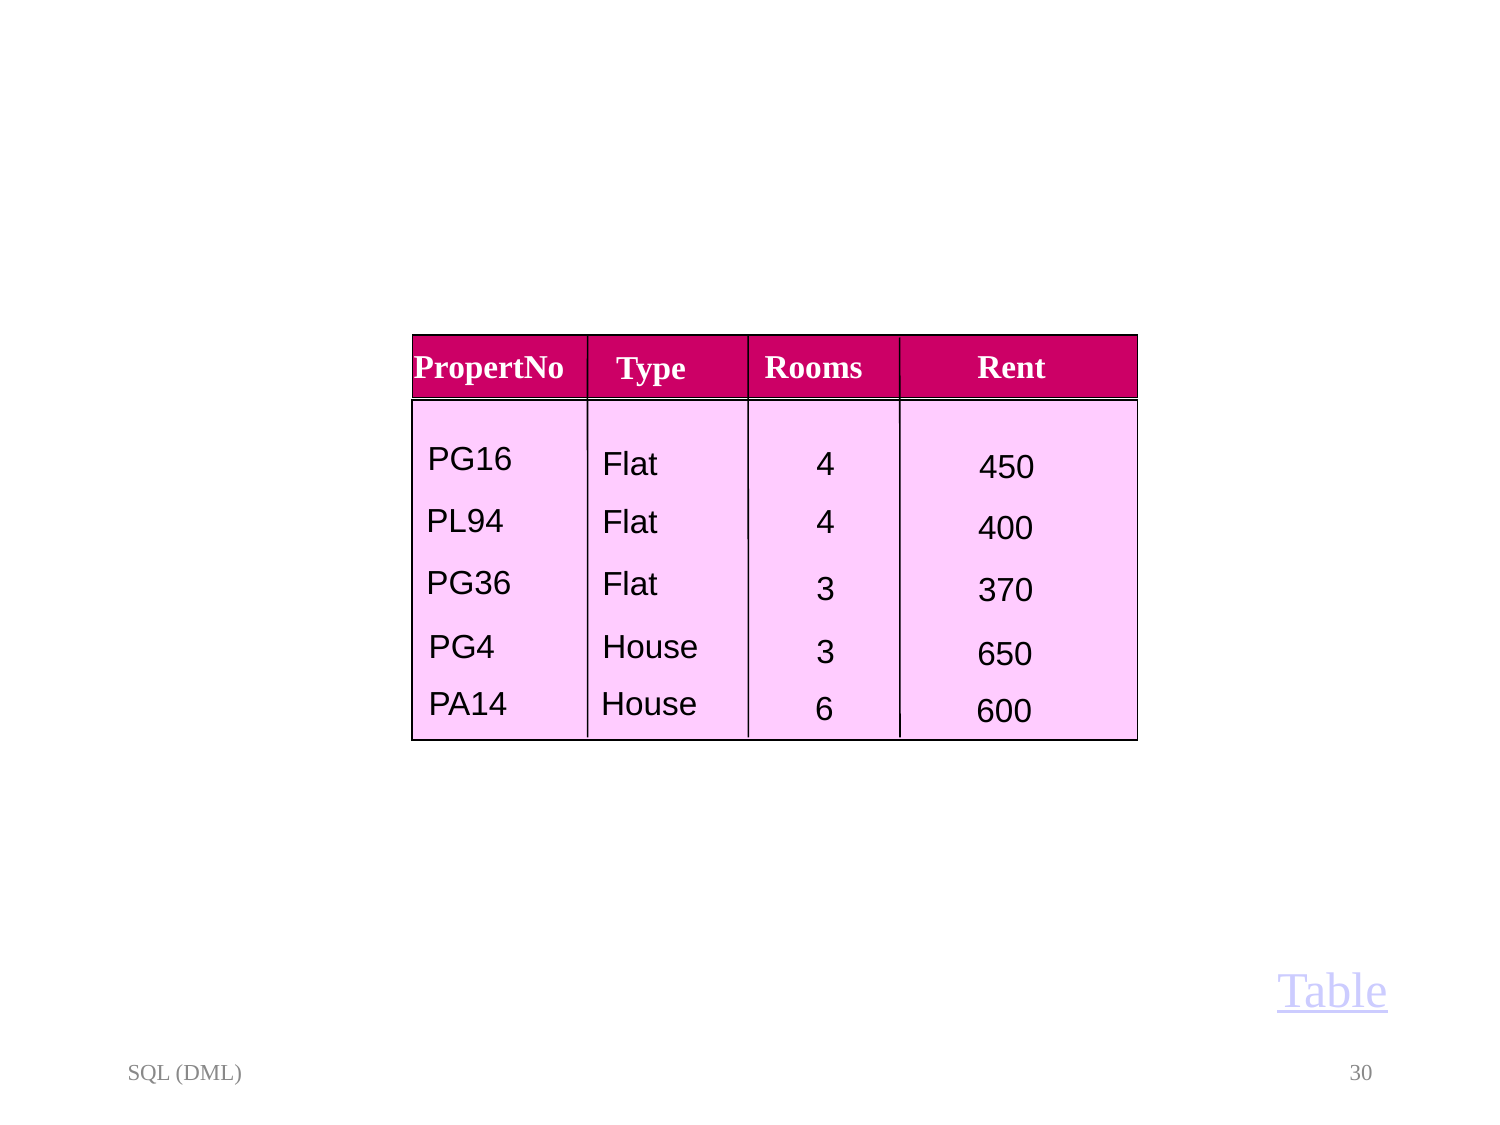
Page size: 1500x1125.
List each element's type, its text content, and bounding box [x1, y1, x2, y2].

text_box Flat [587, 435, 673, 490]
text_box 450 [964, 437, 1050, 493]
text_box 3 [801, 622, 850, 678]
slide_number 30 [1074, 1049, 1388, 1125]
text_box 4 [801, 435, 850, 490]
slide_number SQL (DML) [112, 1049, 426, 1125]
text_box Flat [587, 554, 673, 610]
text_box 4 [801, 492, 850, 548]
text_box PL94 [411, 491, 520, 546]
text_box 3 [801, 560, 850, 615]
text_box [749, 335, 1138, 398]
text_box PG4 [413, 617, 511, 673]
text_box [412, 335, 587, 398]
text_box 400 [963, 498, 1049, 554]
text_box PG36 [411, 553, 527, 609]
text_box PG16 [412, 430, 528, 485]
text_box Rent [962, 337, 1061, 393]
text_box 650 [962, 624, 1048, 680]
text_box [412, 399, 1138, 740]
text_box 600 [961, 682, 1047, 737]
text_box PA14 [413, 674, 523, 730]
text_box Type [601, 338, 701, 394]
text_box House [587, 617, 714, 672]
text_box Rooms [749, 337, 878, 393]
text_box [588, 335, 748, 398]
text_box Table [1262, 949, 1438, 1025]
text_box 370 [963, 561, 1049, 616]
text_box 6 [800, 679, 849, 735]
text_box PropertNo [399, 337, 580, 393]
text_box Flat [587, 492, 673, 548]
text_box House [586, 674, 713, 730]
